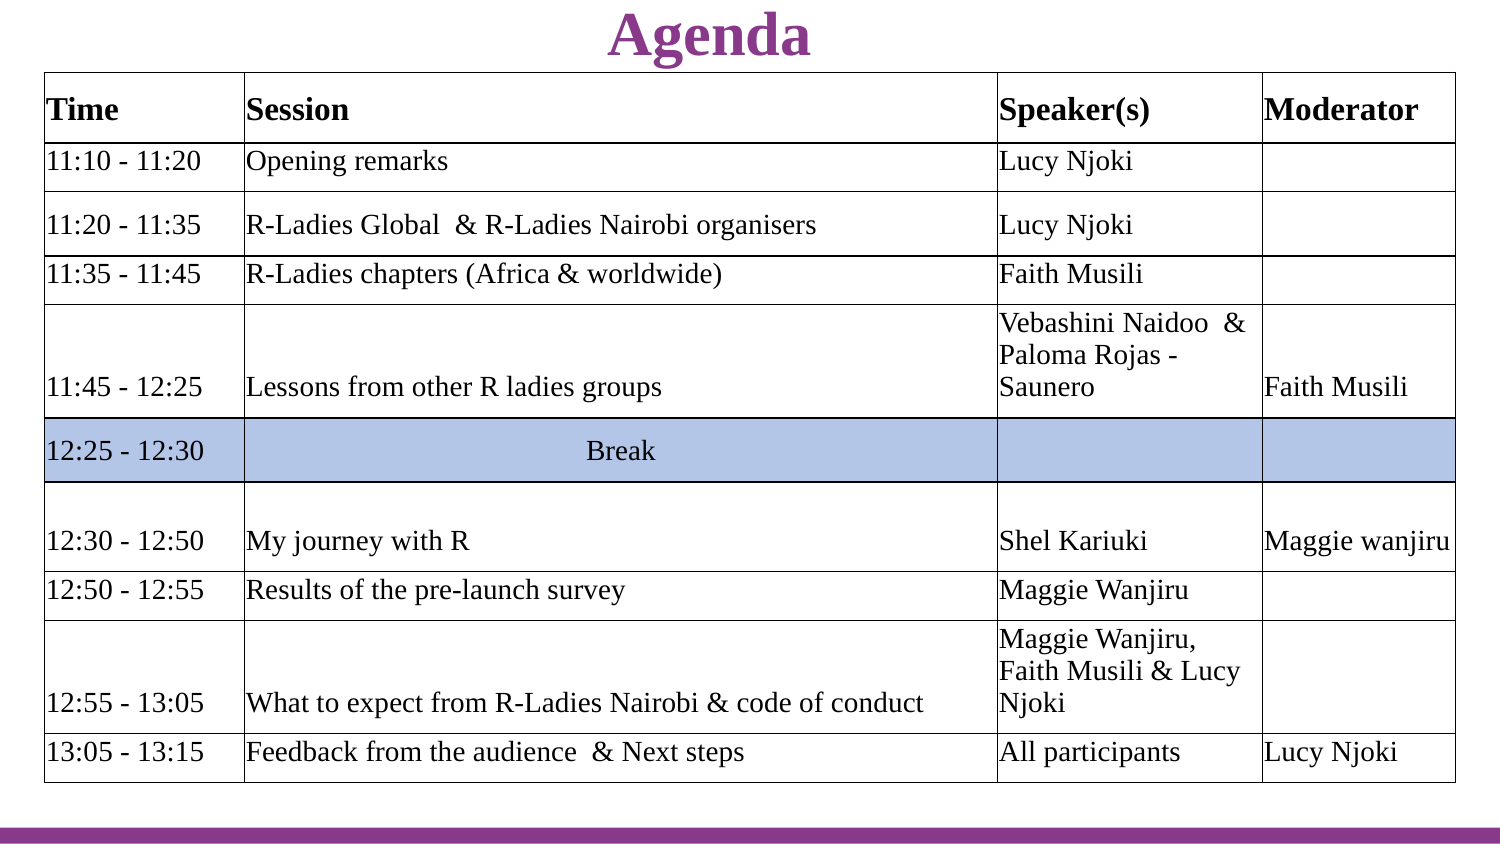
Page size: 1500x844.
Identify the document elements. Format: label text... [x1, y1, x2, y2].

table_cell My journey with R [245, 483, 997, 571]
table_cell What to expect from R-Ladies Nairobi & code of conduct [245, 621, 997, 733]
table_cell Faith Musili [1263, 305, 1455, 417]
table_cell Opening remarks [245, 144, 997, 191]
table_cell R-Ladies Global & R-Ladies Nairobi organisers [245, 192, 997, 255]
table_cell Feedback from the audience & Next steps [245, 734, 997, 782]
table_cell 11:10 - 11:20 [45, 144, 244, 191]
table_cell Maggie Wanjiru, Faith Musili & Lucy Njoki [998, 621, 1262, 733]
table_cell Maggie wanjiru [1263, 483, 1455, 571]
table_cell [1263, 572, 1455, 620]
table_cell Vebashini Naidoo & Paloma Rojas - Saunero [998, 305, 1262, 417]
table_cell Lucy Njoki [998, 192, 1262, 255]
table_cell 13:05 - 13:15 [45, 734, 244, 782]
table_header Moderator [1263, 73, 1455, 142]
table_cell [1263, 144, 1455, 191]
table_cell All participants [998, 734, 1262, 782]
table_cell R-Ladies chapters (Africa & worldwide) [245, 257, 997, 304]
table_cell 11:35 - 11:45 [45, 257, 244, 304]
table_header Session [245, 73, 997, 142]
table_cell Lessons from other R ladies groups [245, 305, 997, 417]
table_cell Results of the pre-launch survey [245, 572, 997, 620]
table_cell Faith Musili [998, 257, 1262, 304]
table_cell Shel Kariuki [998, 483, 1262, 571]
title Agenda [10, 0, 1409, 62]
table_cell 12:25 - 12:30 [45, 419, 244, 481]
table_cell 11:45 - 12:25 [45, 305, 244, 417]
table_cell [1263, 257, 1455, 304]
table_cell [1263, 419, 1455, 481]
table_cell Maggie Wanjiru [998, 572, 1262, 620]
table_cell [1263, 192, 1455, 255]
table_cell [998, 419, 1262, 481]
table_cell Break [245, 419, 997, 481]
table_header Time [45, 73, 244, 142]
table_cell 12:50 - 12:55 [45, 572, 244, 620]
table_cell 11:20 - 11:35 [45, 192, 244, 255]
table_header Speaker(s) [998, 73, 1262, 142]
table_cell 12:30 - 12:50 [45, 483, 244, 571]
table_cell [1263, 621, 1455, 733]
table_cell Lucy Njoki [998, 144, 1262, 191]
table_cell Lucy Njoki [1263, 734, 1455, 782]
table_cell 12:55 - 13:05 [45, 621, 244, 733]
